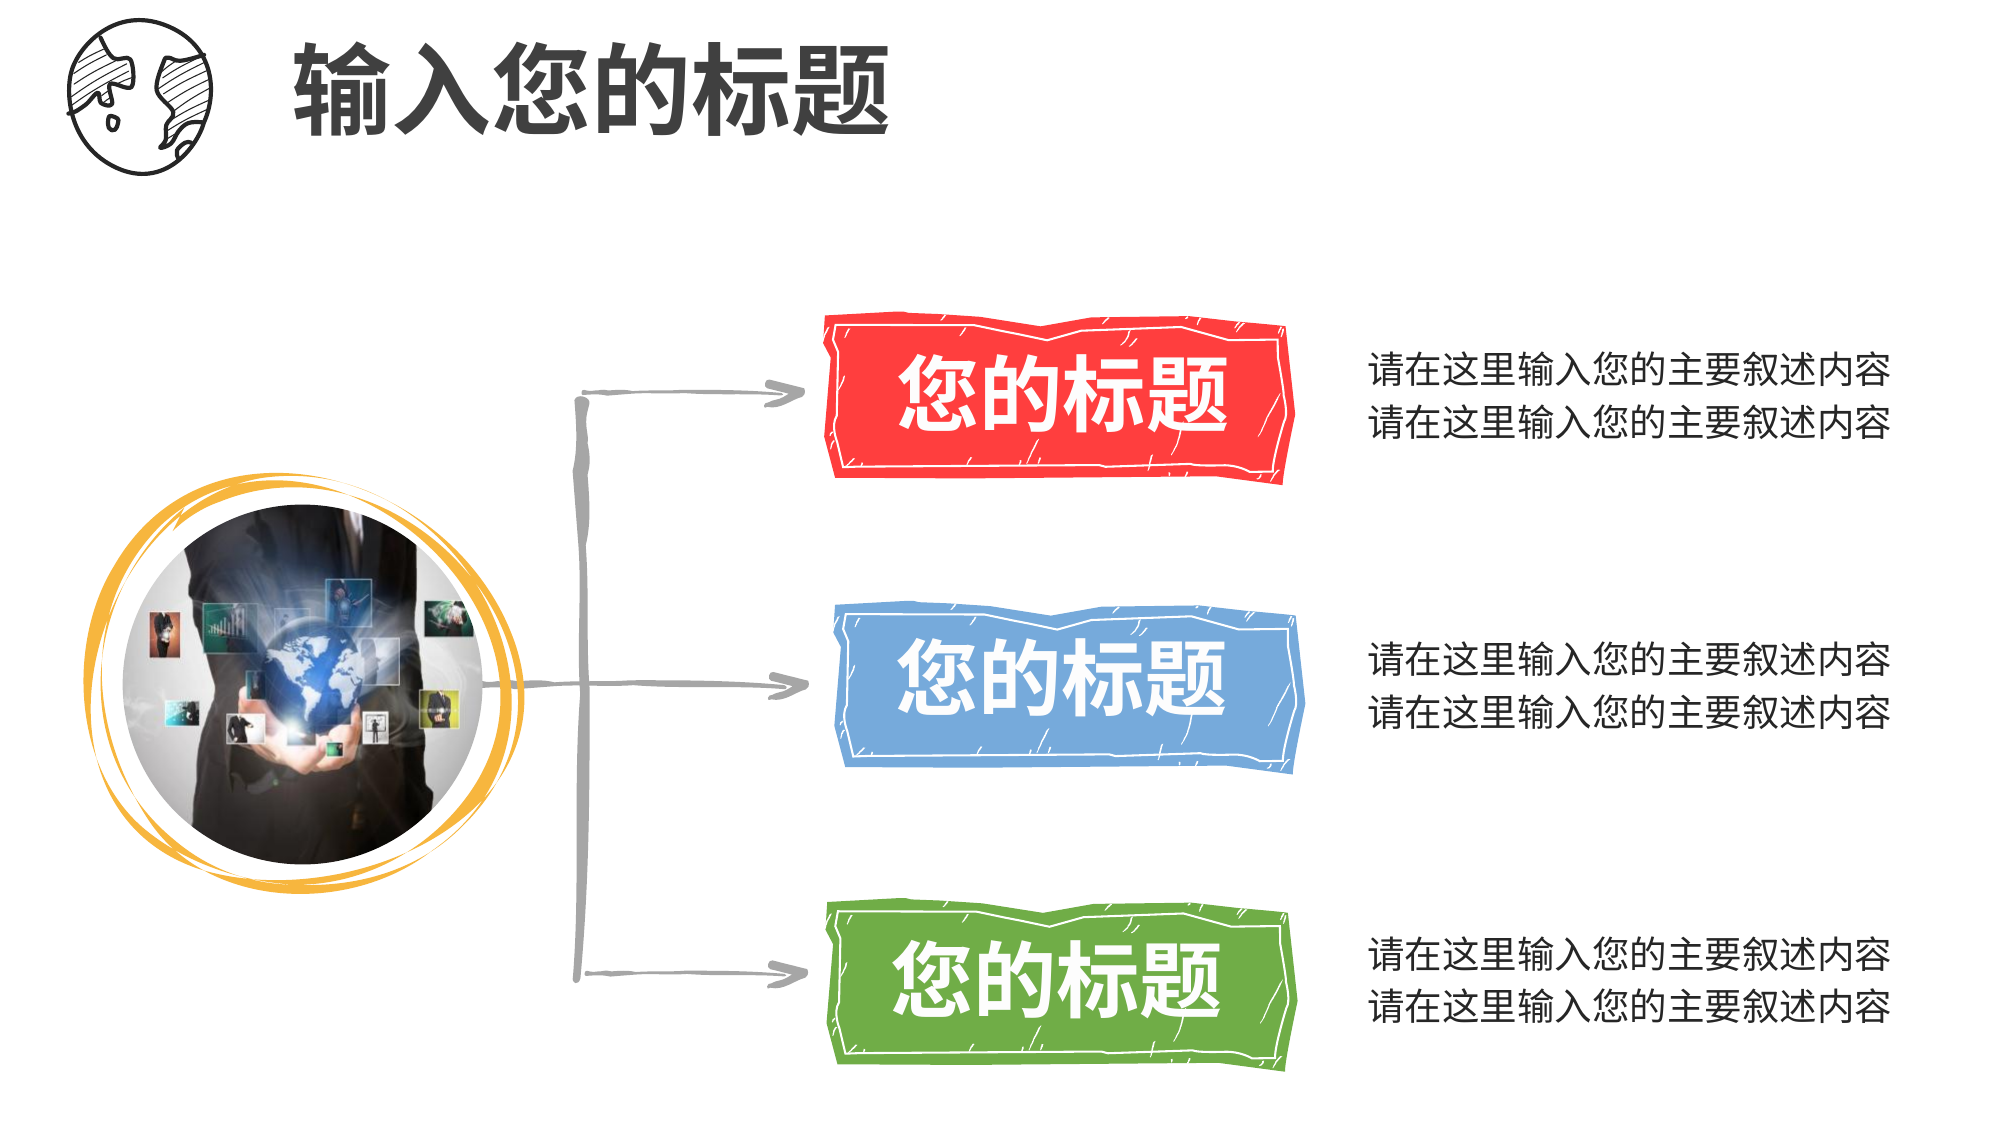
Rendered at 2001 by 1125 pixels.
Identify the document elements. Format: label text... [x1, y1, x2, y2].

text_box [65, 20, 215, 172]
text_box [832, 600, 1306, 775]
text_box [13, 377, 622, 916]
text_box 请在这里输入您的主要叙述内容 请在这里输入您的主要叙述内容 [1352, 923, 1931, 1036]
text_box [478, 368, 810, 1001]
text_box 请在这里输入您的主要叙述内容 请在这里输入您的主要叙述内容 [1352, 628, 1931, 742]
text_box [824, 898, 1298, 1072]
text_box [822, 311, 1296, 486]
text_box 请在这里输入您的主要叙述内容 请在这里输入您的主要叙述内容 [1352, 338, 1931, 451]
text_box 输入您的标题 [276, 20, 907, 155]
